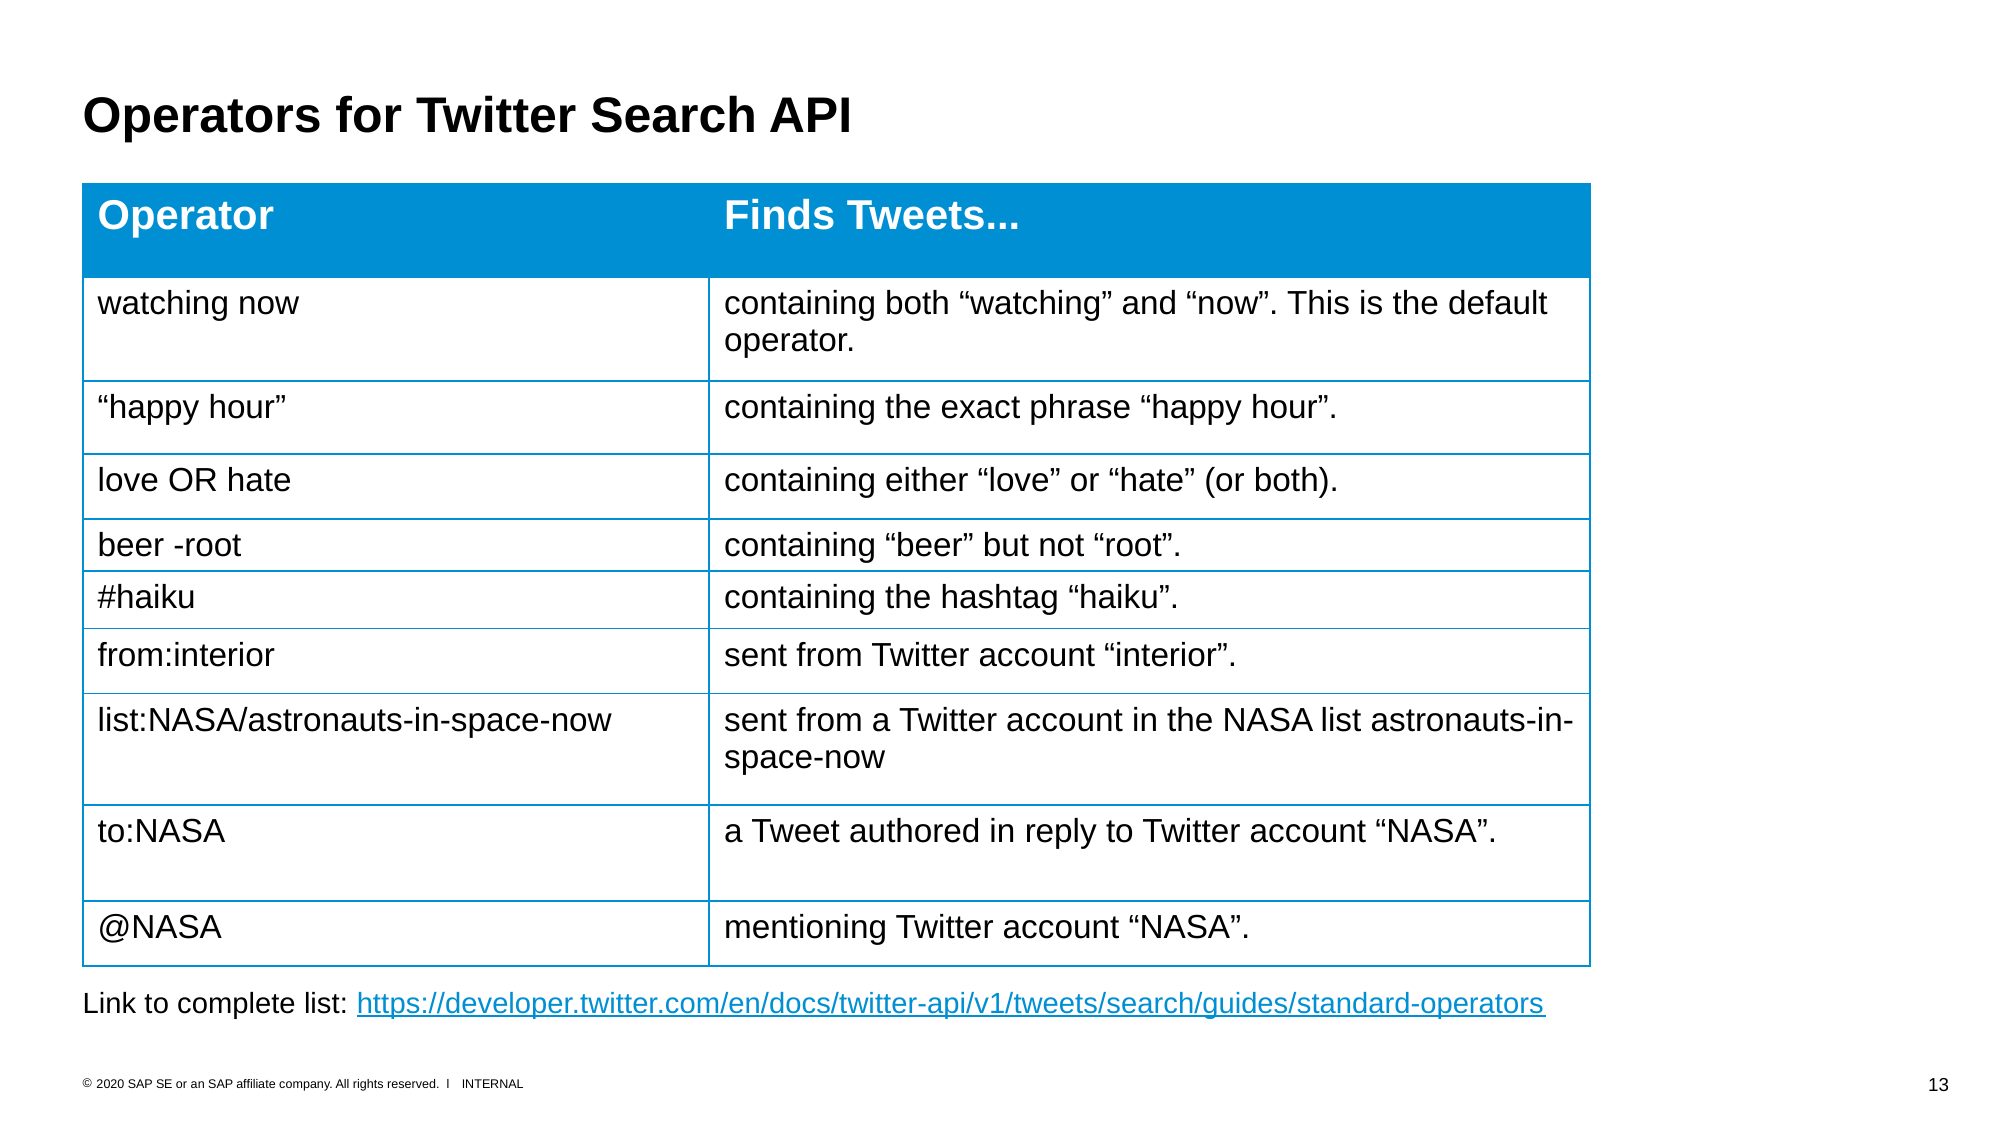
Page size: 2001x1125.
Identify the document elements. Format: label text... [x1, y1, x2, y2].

table_cell beer -root [84, 520, 708, 570]
table_cell sent from a Twitter account in the NASA list astronauts-in-space-now [710, 694, 1589, 804]
title Operators for Twitter Search API [82, 82, 1918, 144]
table_cell list:NASA/astronauts-in-space-now [84, 694, 708, 804]
table_cell “happy hour” [84, 382, 708, 453]
table_cell mentioning Twitter account “NASA”. [710, 902, 1589, 965]
table_cell containing either “love” or “hate” (or both). [710, 455, 1589, 518]
table_cell a Tweet authored in reply to Twitter account “NASA”. [710, 806, 1589, 900]
table_header Finds Tweets... [710, 185, 1589, 277]
table_cell containing the hashtag “haiku”. [710, 572, 1589, 628]
table_cell love OR hate [84, 455, 708, 518]
table_cell #haiku [84, 572, 708, 628]
table_cell containing “beer” but not “root”. [710, 520, 1589, 570]
table_cell from:interior [84, 629, 708, 693]
table_cell to:NASA [84, 806, 708, 900]
text_box Link to complete list: https://developer.twitter.com/en/docs/twitter-api/v1/tweets/search/guides/standard-operators [82, 984, 1591, 1084]
table_cell watching now [84, 278, 708, 380]
table_cell containing both “watching” and “now”. This is the default operator. [710, 278, 1589, 380]
table_cell sent from Twitter account “interior”. [710, 629, 1589, 693]
table_header Operator [84, 185, 708, 277]
table_cell @NASA [84, 902, 708, 965]
table_cell containing the exact phrase “happy hour”. [710, 382, 1589, 453]
